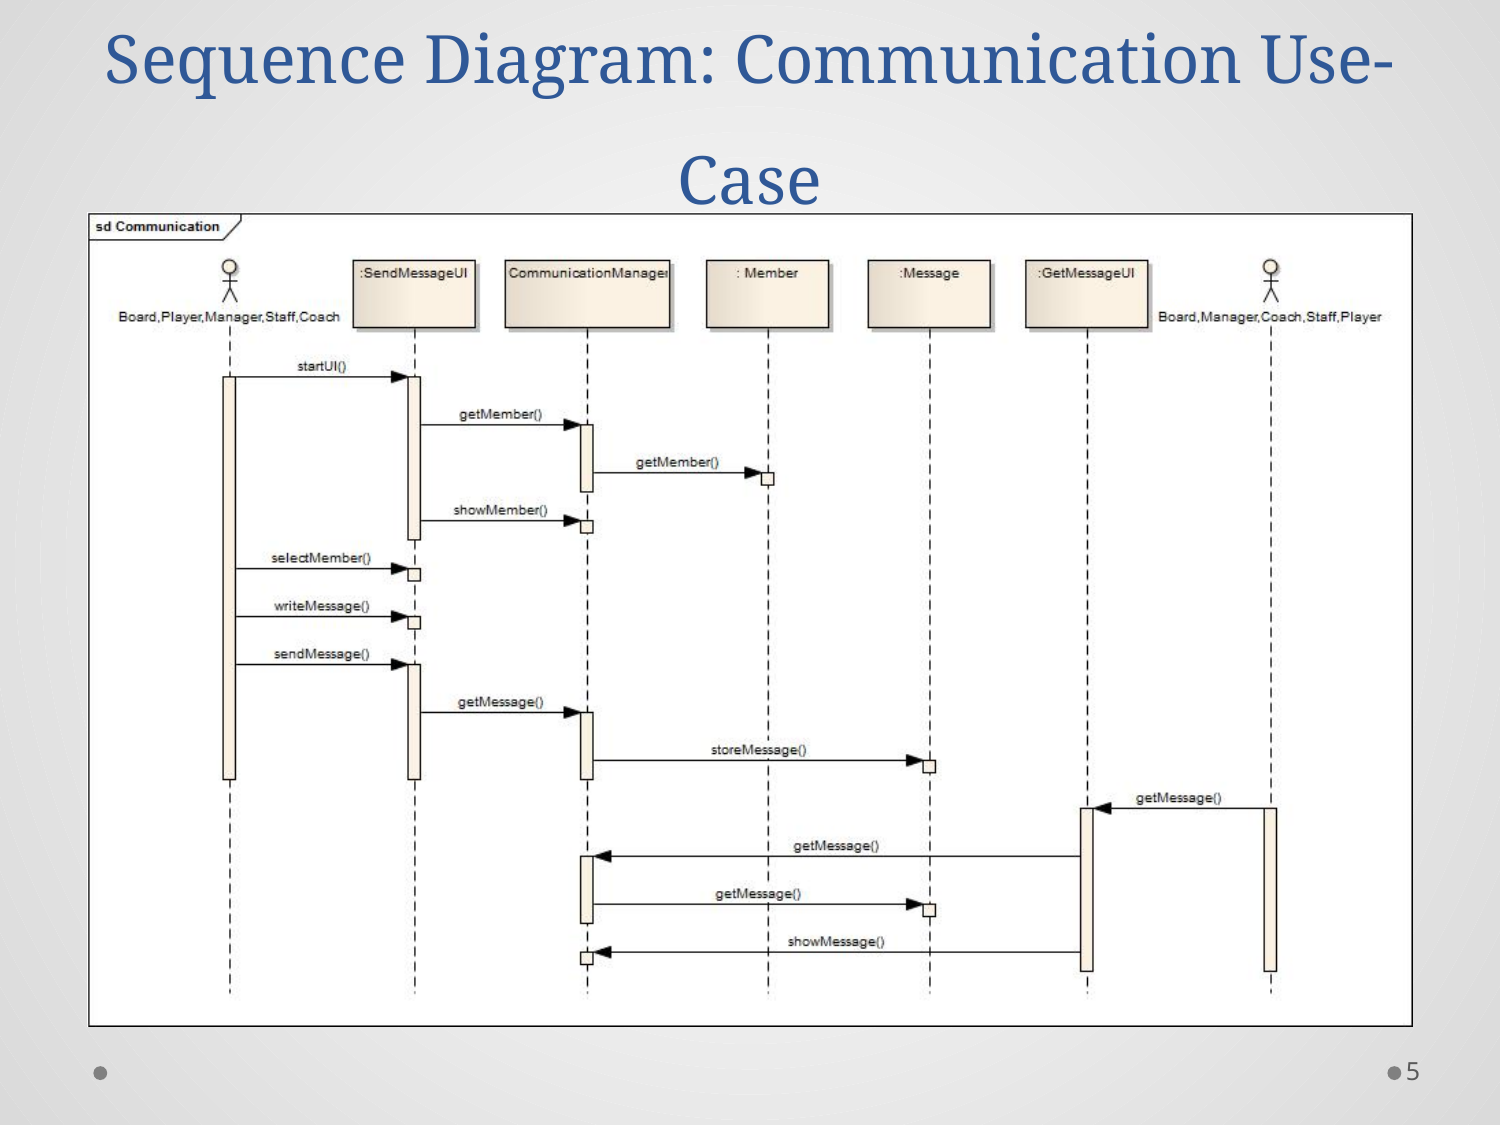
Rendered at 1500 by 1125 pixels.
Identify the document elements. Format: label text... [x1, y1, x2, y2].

picture [87, 212, 1413, 1028]
title Sequence Diagram: Communication Use-Case [50, 0, 1450, 225]
slide_number 5 [1401, 1042, 1494, 1103]
